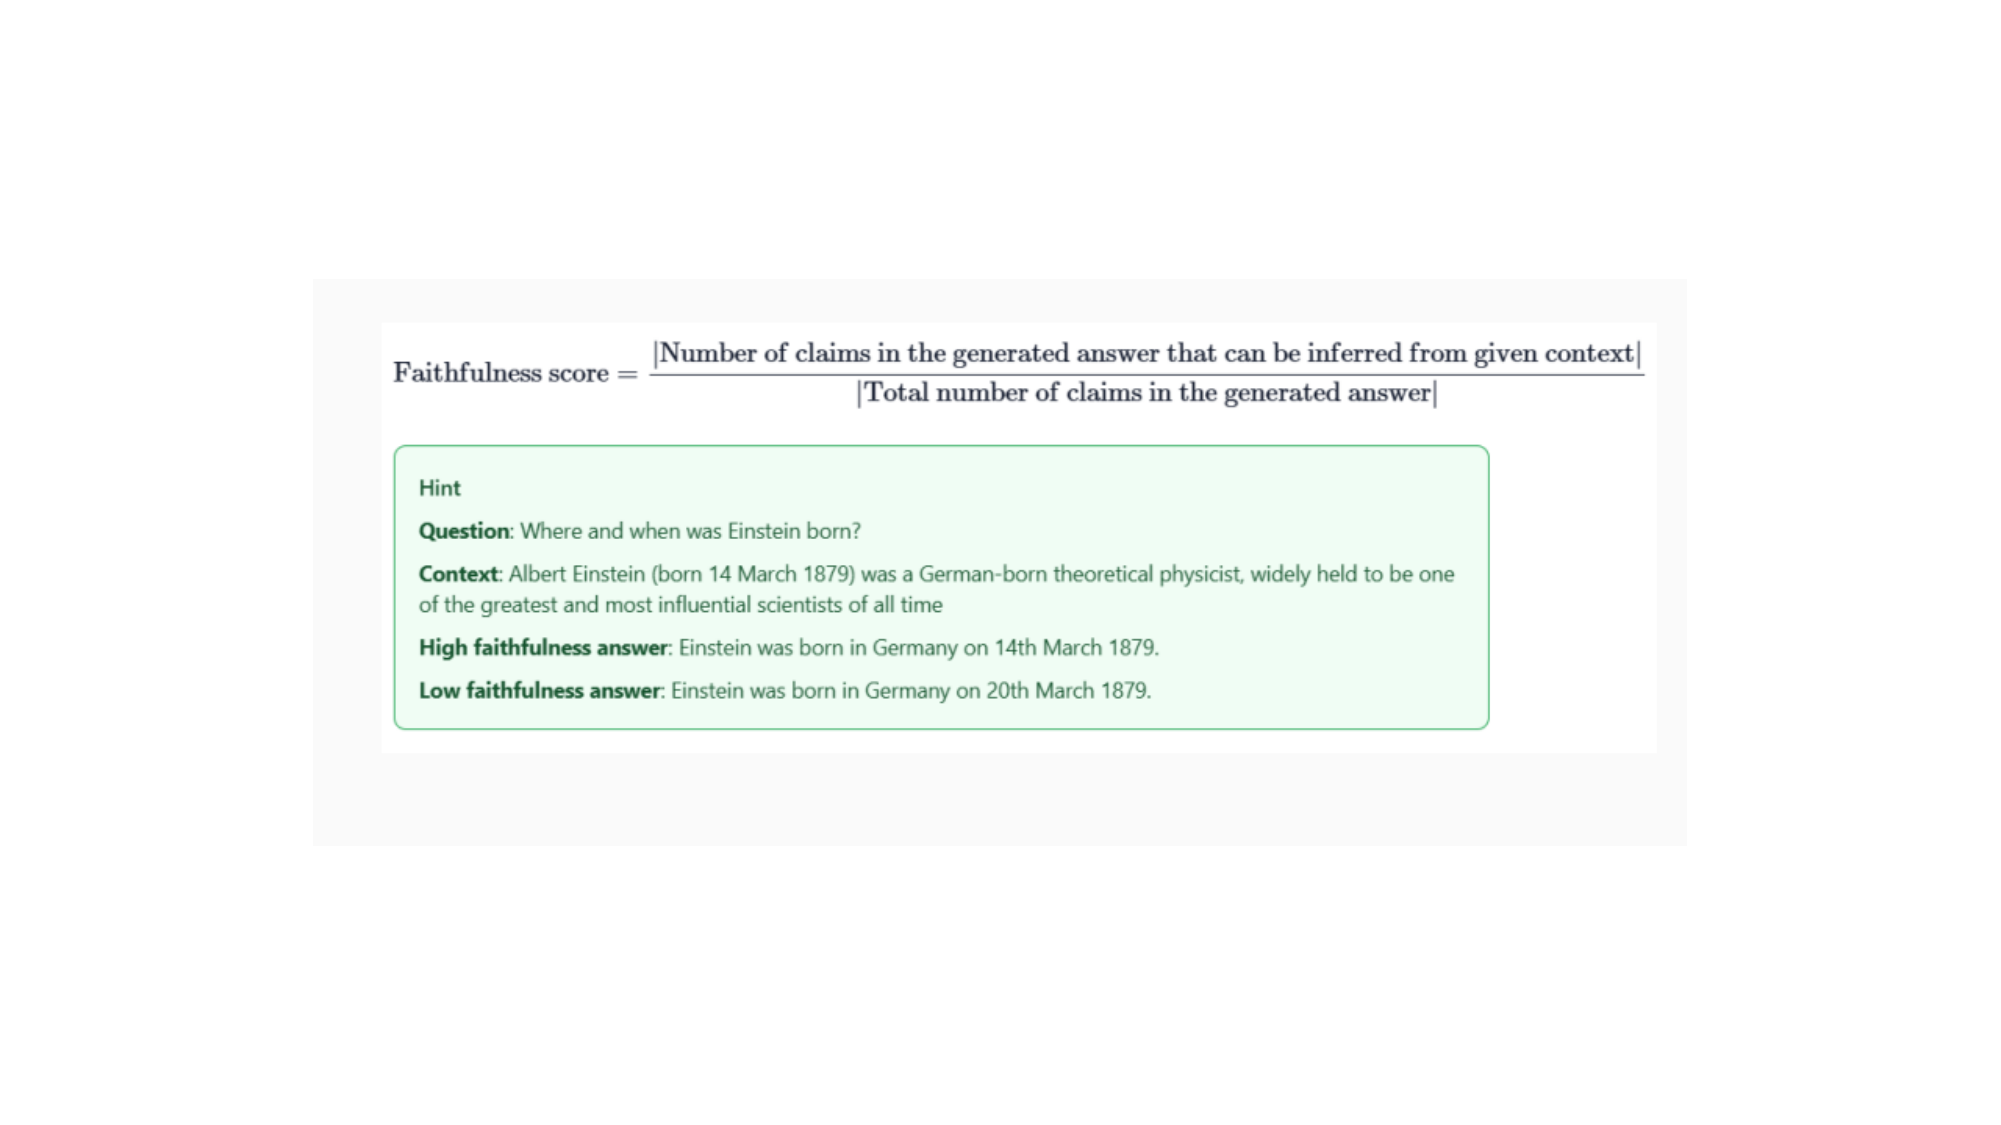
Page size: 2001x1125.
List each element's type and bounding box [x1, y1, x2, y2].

picture [313, 279, 1687, 846]
